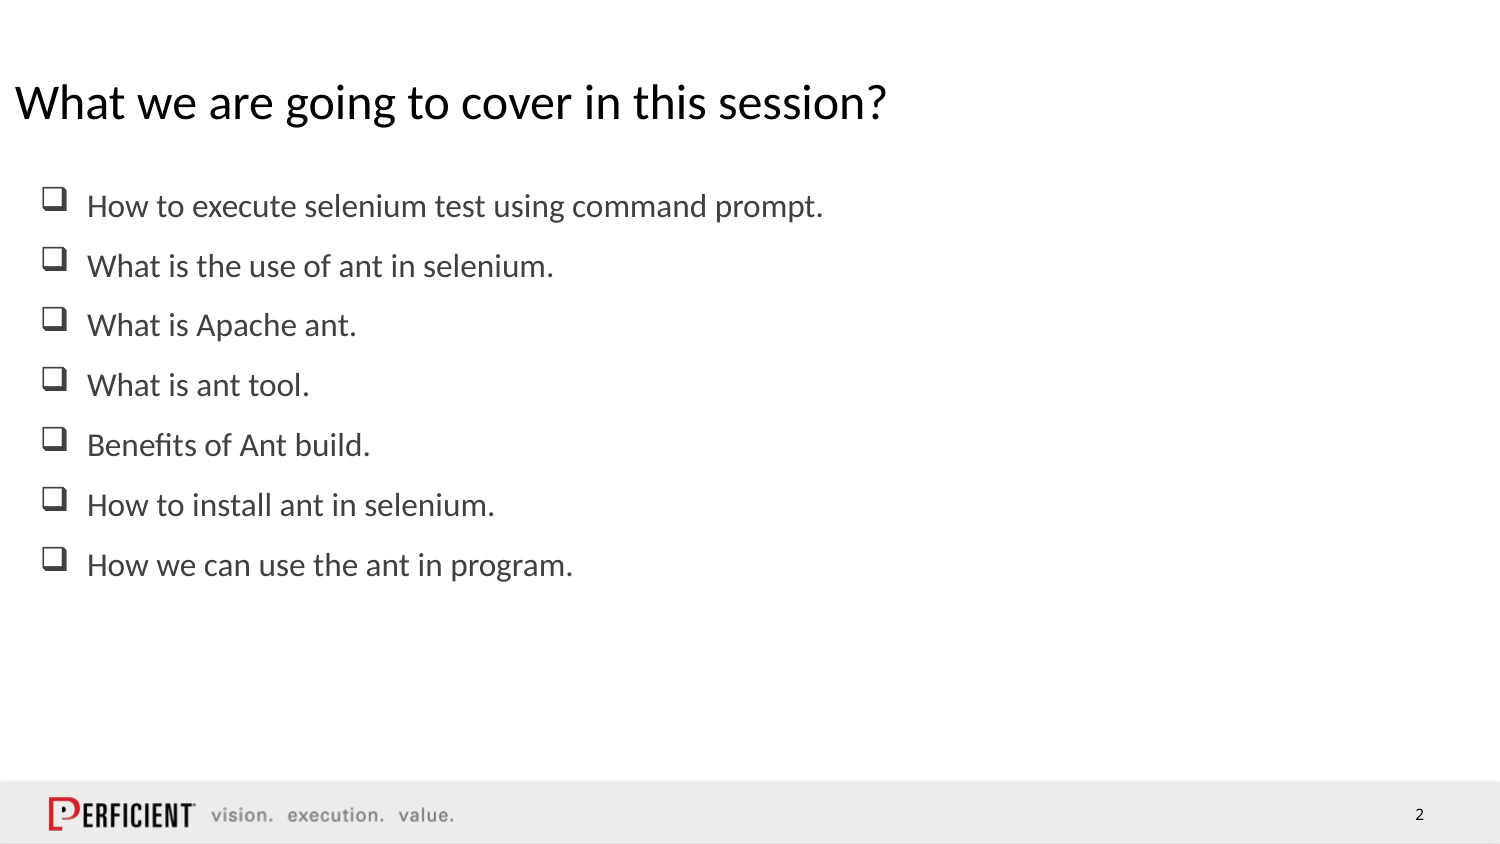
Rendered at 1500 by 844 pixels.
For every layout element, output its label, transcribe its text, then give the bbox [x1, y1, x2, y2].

title What we are going to cover in this session? [0, 62, 1500, 157]
text_box How to execute selenium test using command prompt. What is the use of ant in selenium. What is Apache ant. What is ant tool. Benefits of Ant build. How to install ant in selenium. How we can use the ant in program. [25, 156, 1500, 591]
picture [43, 789, 459, 841]
